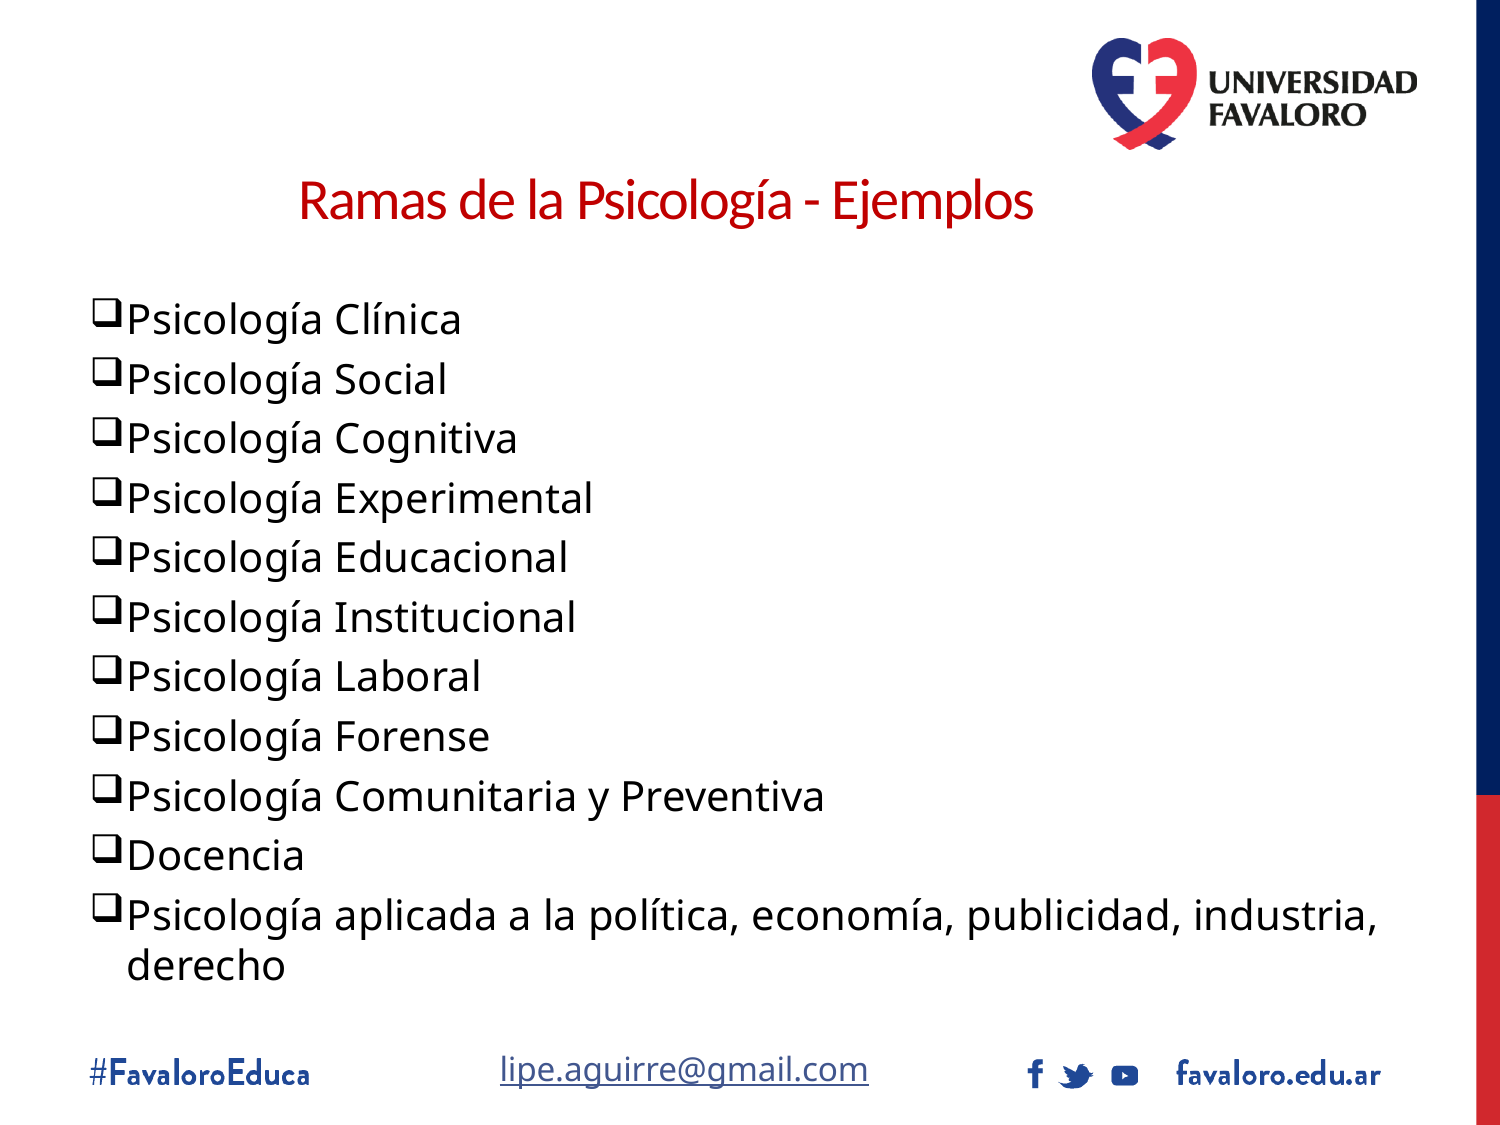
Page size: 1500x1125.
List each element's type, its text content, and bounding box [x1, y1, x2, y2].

picture [1092, 38, 1417, 150]
text_box Psicología Clínica Psicología Social Psicología Cognitiva Psicología Experimental Psicología Educacional Psicología Institucional Psicología Laboral Psicología Forense Psicología Comunitaria y Preventiva Docencia Psicología aplicada a la política, economía, publicidad, industria, derecho [87, 283, 1431, 989]
text_box lipe.aguirre@gmail.com [422, 1054, 945, 1094]
picture [89, 1058, 309, 1085]
title Ramas de la Psicología - Ejemplos [296, 159, 1207, 283]
picture [1027, 1059, 1381, 1089]
